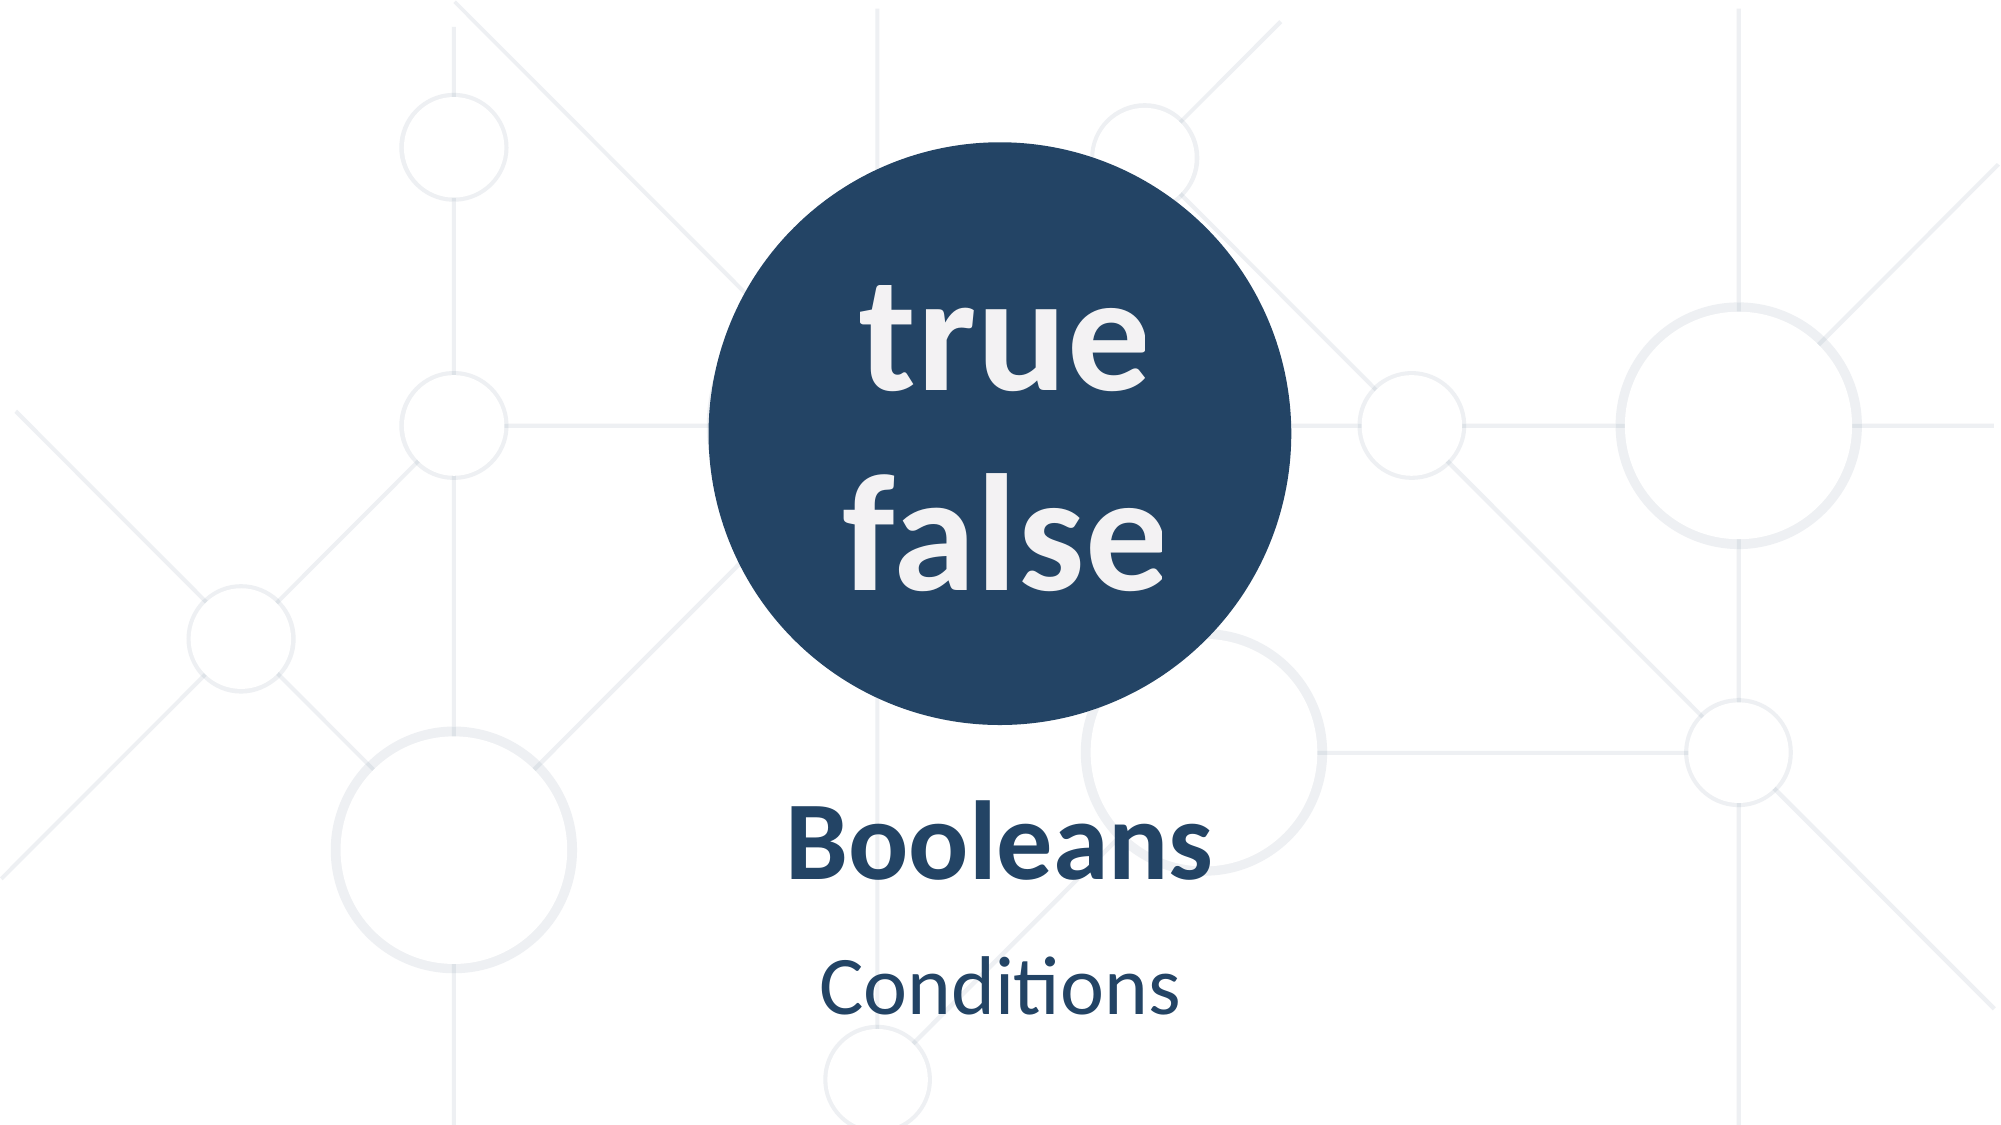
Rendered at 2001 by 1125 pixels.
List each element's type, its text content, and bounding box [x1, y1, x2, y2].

title Booleans [100, 771, 1900, 898]
subtitle Conditions [100, 916, 1900, 1043]
text_box true false [762, 216, 1250, 632]
